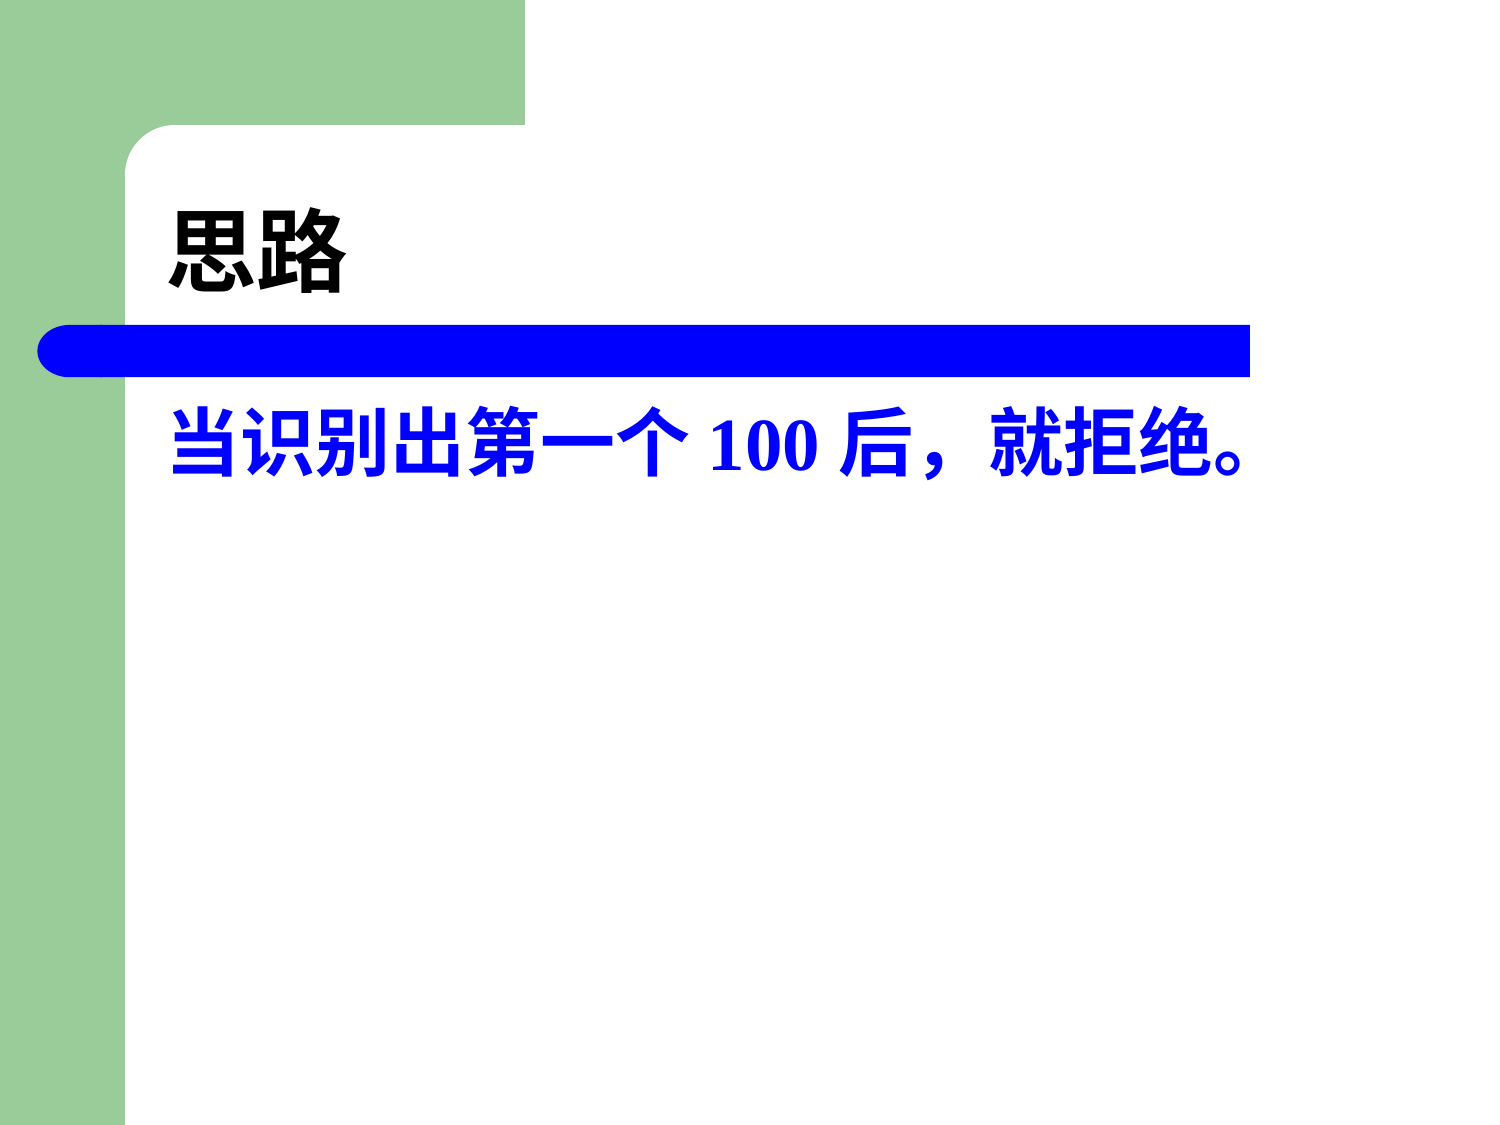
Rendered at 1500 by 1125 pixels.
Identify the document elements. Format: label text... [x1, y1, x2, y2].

title 思路 [149, 124, 1463, 313]
list 当识别出第一个100后，就拒绝。 [149, 387, 1463, 1001]
